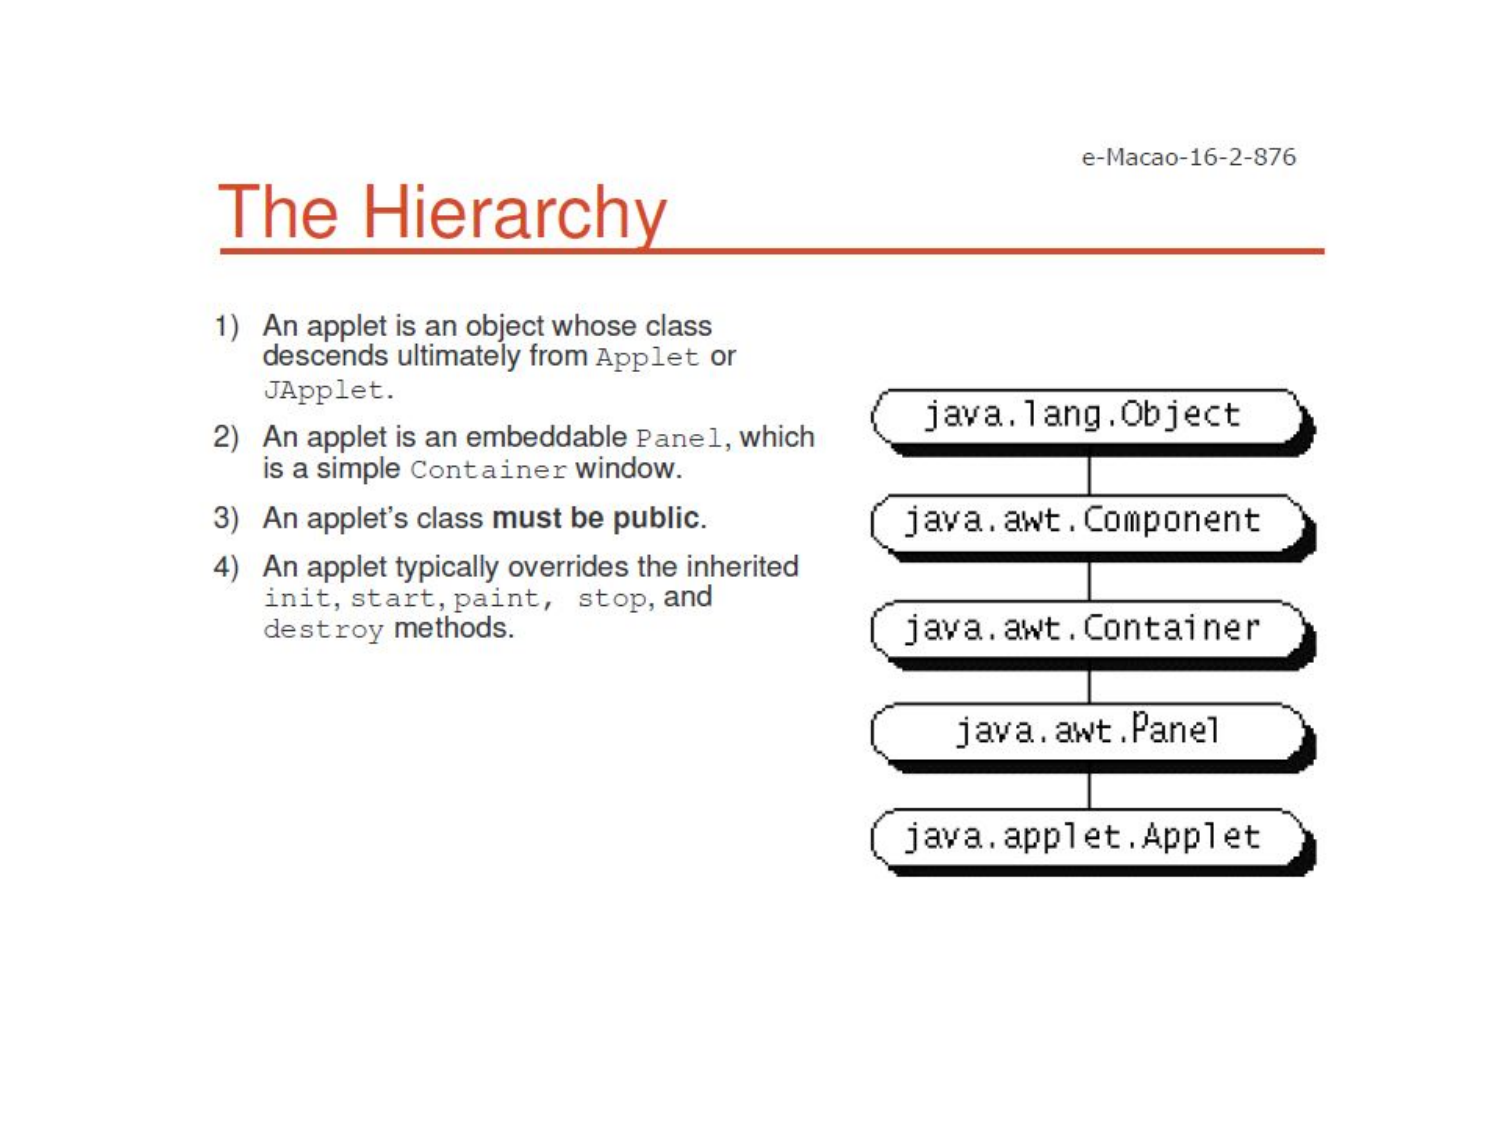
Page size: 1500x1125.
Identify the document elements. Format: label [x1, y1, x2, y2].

picture [125, 78, 1375, 1047]
